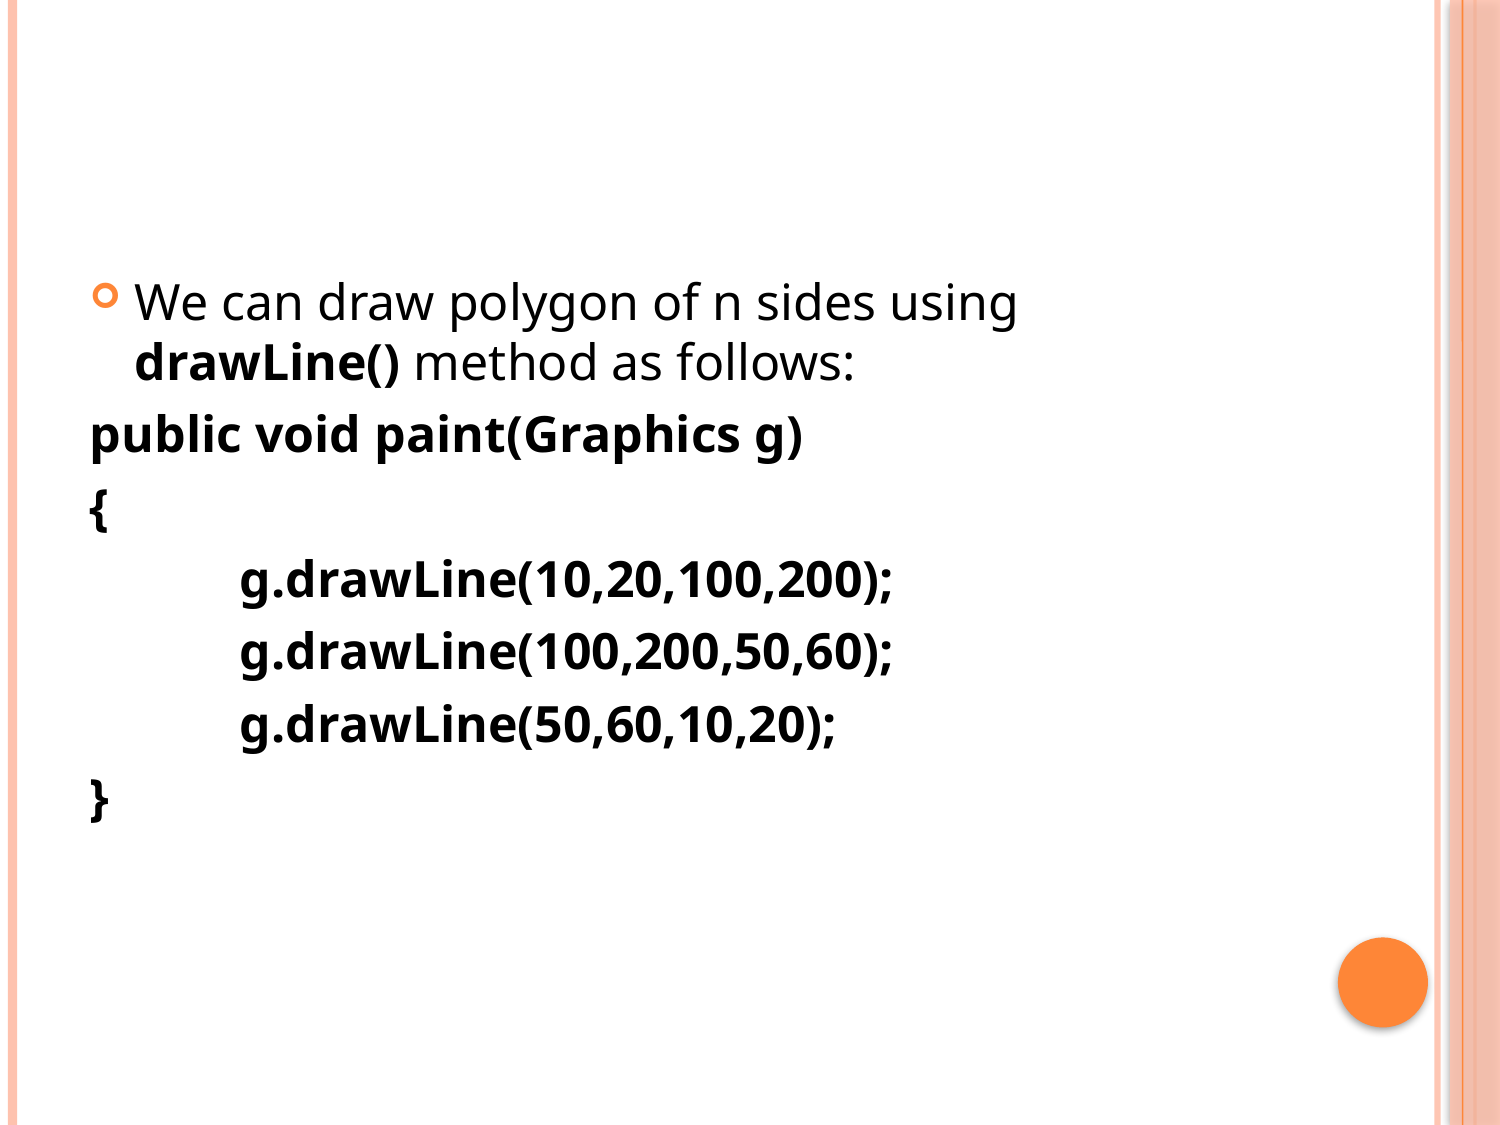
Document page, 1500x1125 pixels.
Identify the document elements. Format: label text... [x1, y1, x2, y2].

list We can draw polygon of n sides using drawLine() method as follows: public void paint(Graphics g) { g.drawLine(10,20,100,200); g.drawLine(100,200,50,60); g.drawLine(50,60,10,20); } [75, 262, 1300, 1062]
